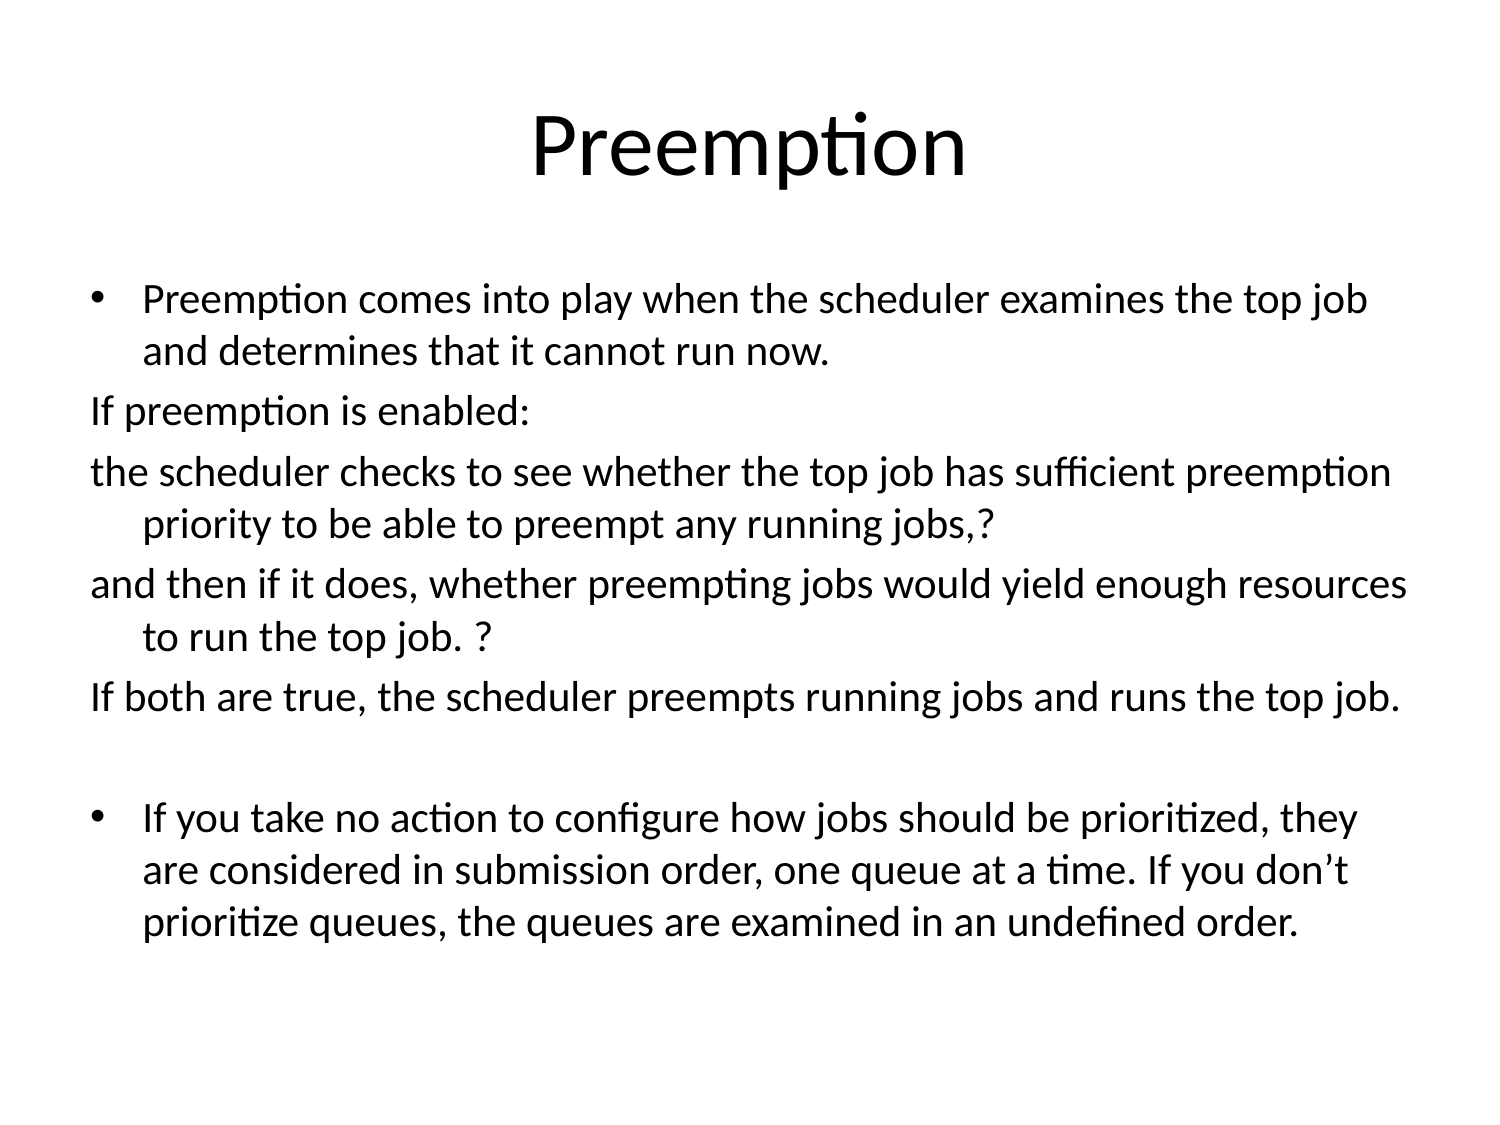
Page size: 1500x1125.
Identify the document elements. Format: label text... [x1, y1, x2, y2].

title Preemption [75, 45, 1425, 233]
list Preemption comes into play when the scheduler examines the top job and determines that it cannot run now. If preemption is enabled: the scheduler checks to see whether the top job has sufficient preemption priority to be able to preempt any running jobs,? and then if it does, whether preempting jobs would yield enough resources to run the top job. ? If both are true, the scheduler preempts running jobs and runs the top job. If you take no action to configure how jobs should be prioritized, they are considered in submission order, one queue at a time. If you don’t prioritize queues, the queues are examined in an undefined order. [75, 262, 1425, 1005]
